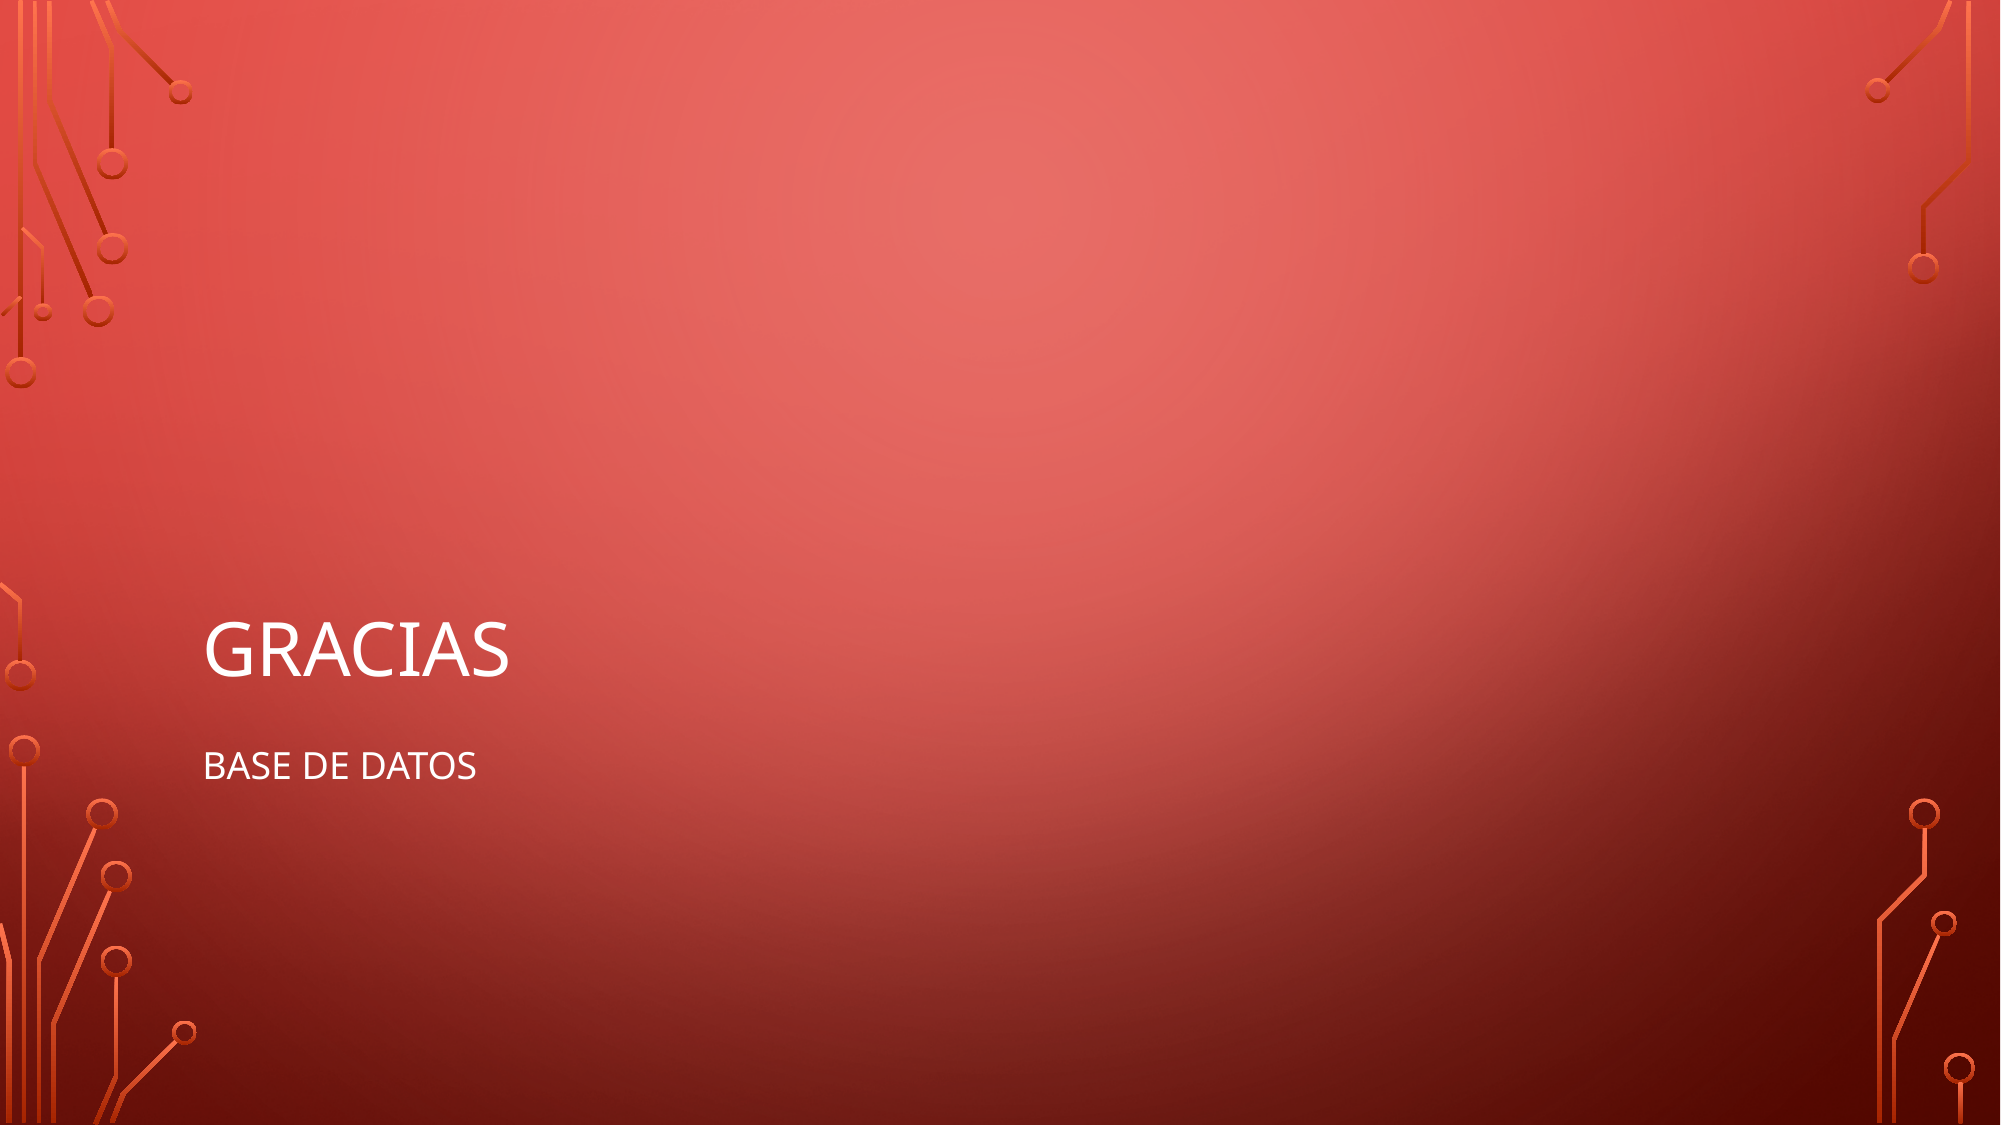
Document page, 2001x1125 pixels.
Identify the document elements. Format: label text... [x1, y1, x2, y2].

title GRACIAS [187, 232, 1813, 701]
list BASE DE DATOS [187, 725, 1813, 952]
